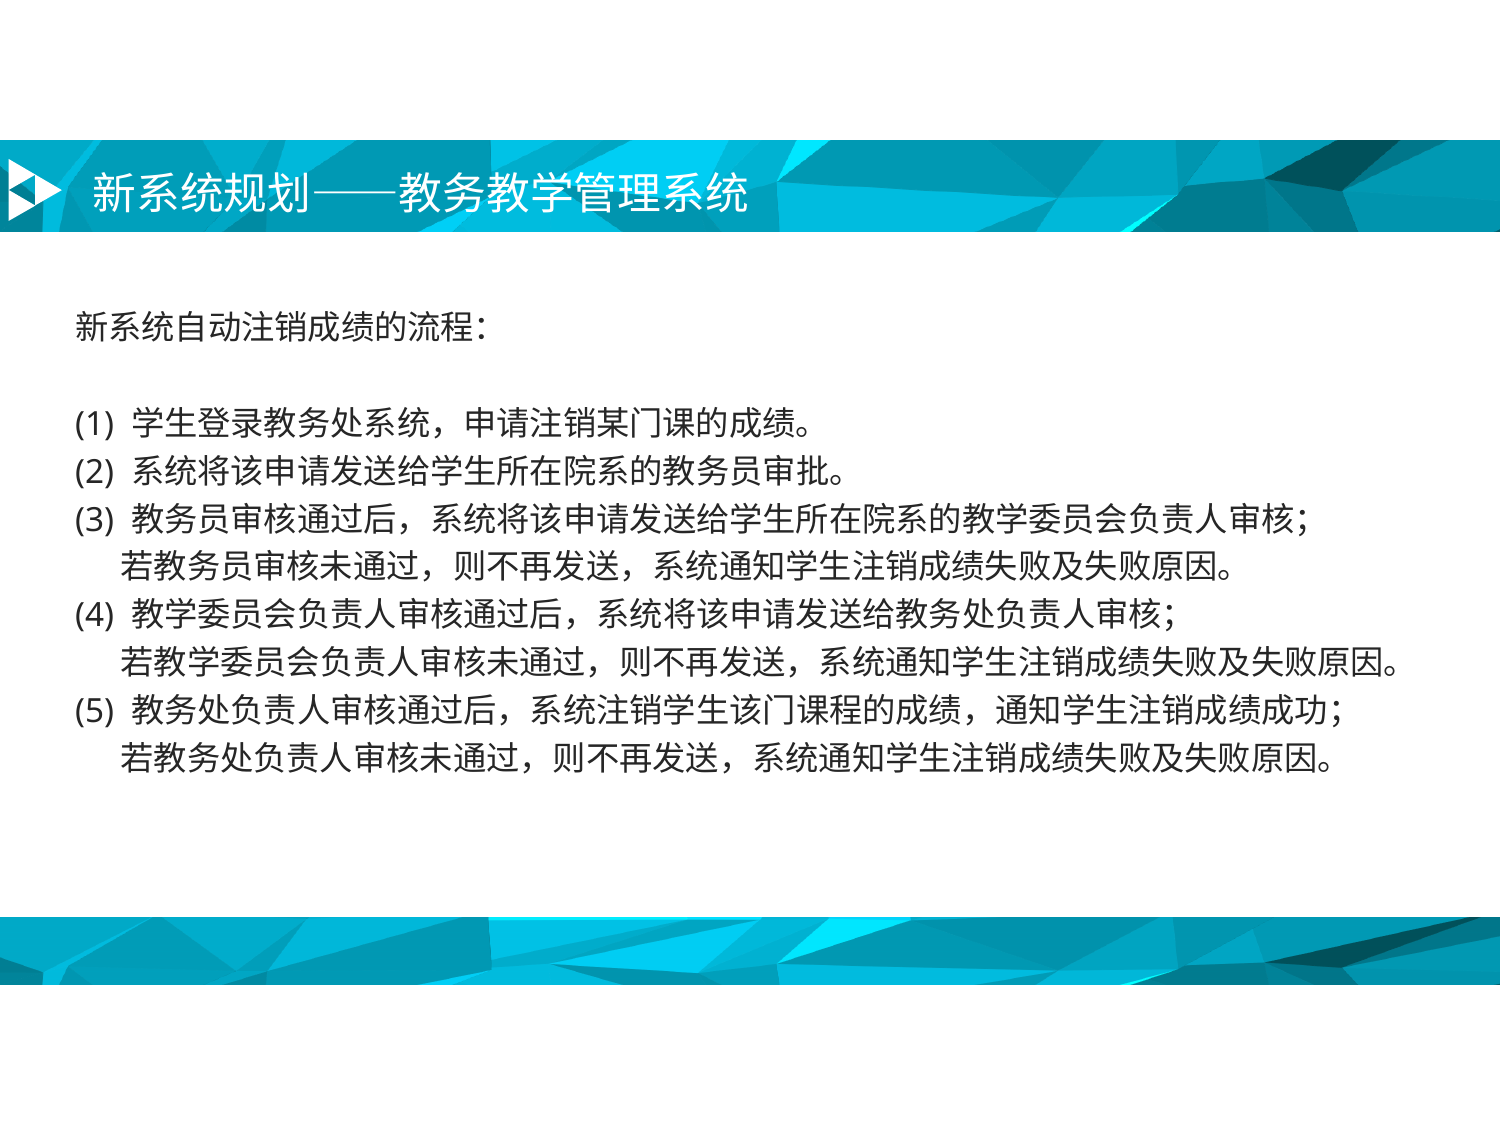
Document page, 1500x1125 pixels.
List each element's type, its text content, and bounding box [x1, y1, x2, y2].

picture [0, 917, 1500, 985]
picture [0, 140, 1500, 232]
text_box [0, 156, 58, 216]
text_box 新系统自动注销成绩的流程： (1) 学生登录教务处系统，申请注销某门课的成绩。 (2) 系统将该申请发送给学生所在院系的教务员审批。 (3) 教务员审核通过后，系统将该申请发送给学生所在院系的教学委员会负责人审核； 若教务员审核未通过，则不再发送，系统通知学生注销成绩失败及失败原因。 (4) 教学委员会负责人审核通过后，系统将该申请发送给教务处负责人审核； 若教学委员会负责人审核未通过，则不再发送，系统通知学生注销成绩失败及失败原因。 (5) 教务处负责人审核通过后，系统注销学生该门课程的成绩，通知学生注销成绩成功； 若教务处负责人审核未通过，则不再发送，系统通知学生注销成绩失败及失败原因。 [60, 290, 1500, 785]
